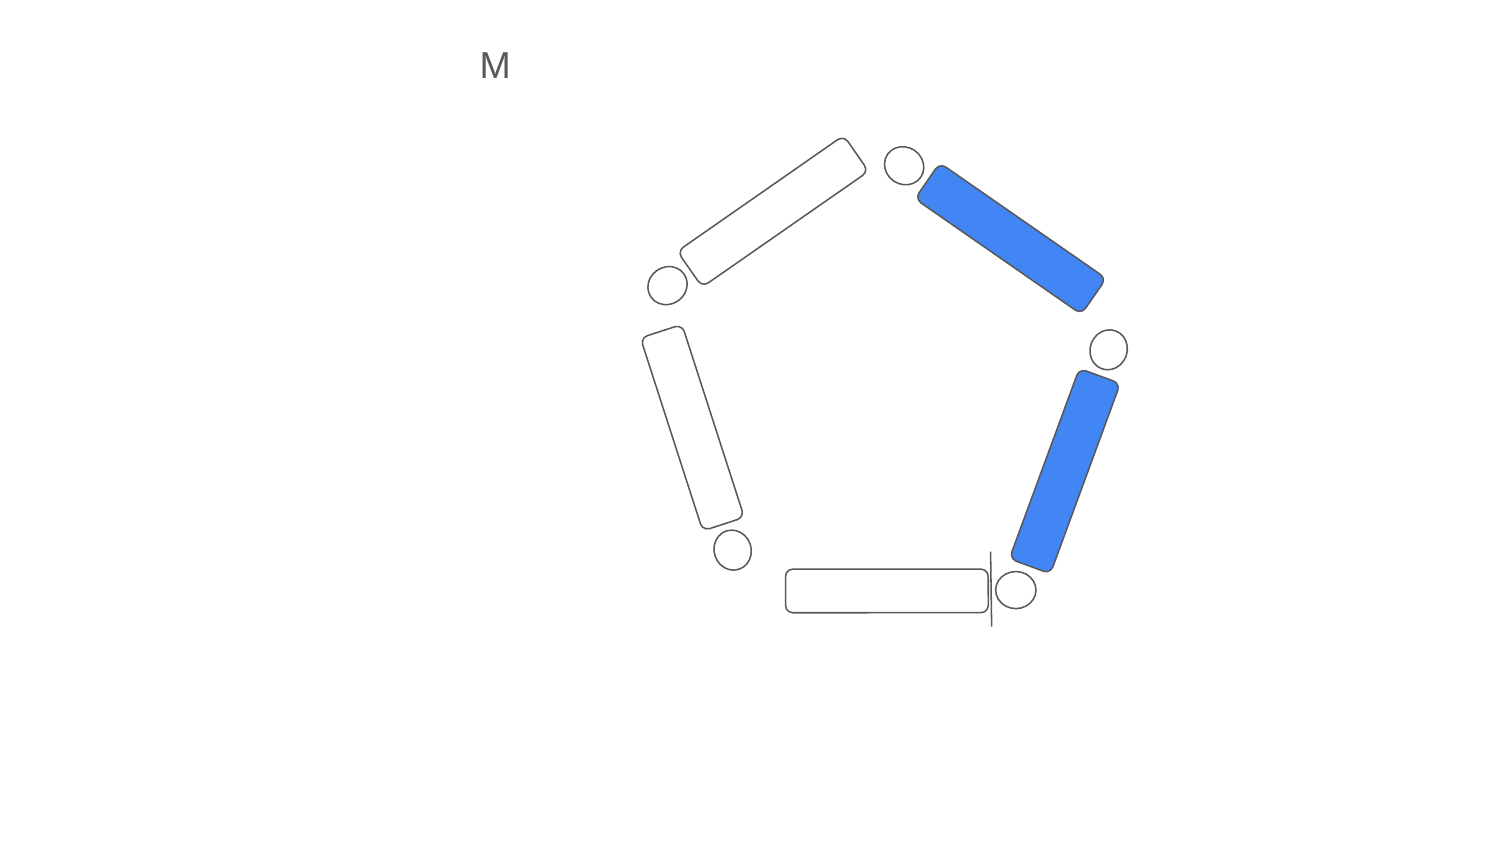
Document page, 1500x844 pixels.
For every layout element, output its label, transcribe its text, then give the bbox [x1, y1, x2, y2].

text_box [1011, 370, 1119, 572]
text_box [785, 569, 985, 613]
text_box [680, 138, 866, 285]
text_box [917, 165, 1104, 312]
text_box [714, 530, 752, 571]
text_box [884, 146, 924, 185]
text_box [642, 326, 743, 529]
text_box [996, 571, 1037, 609]
text_box [1090, 329, 1128, 370]
text_box [647, 266, 688, 305]
text_box M [464, 25, 1065, 101]
